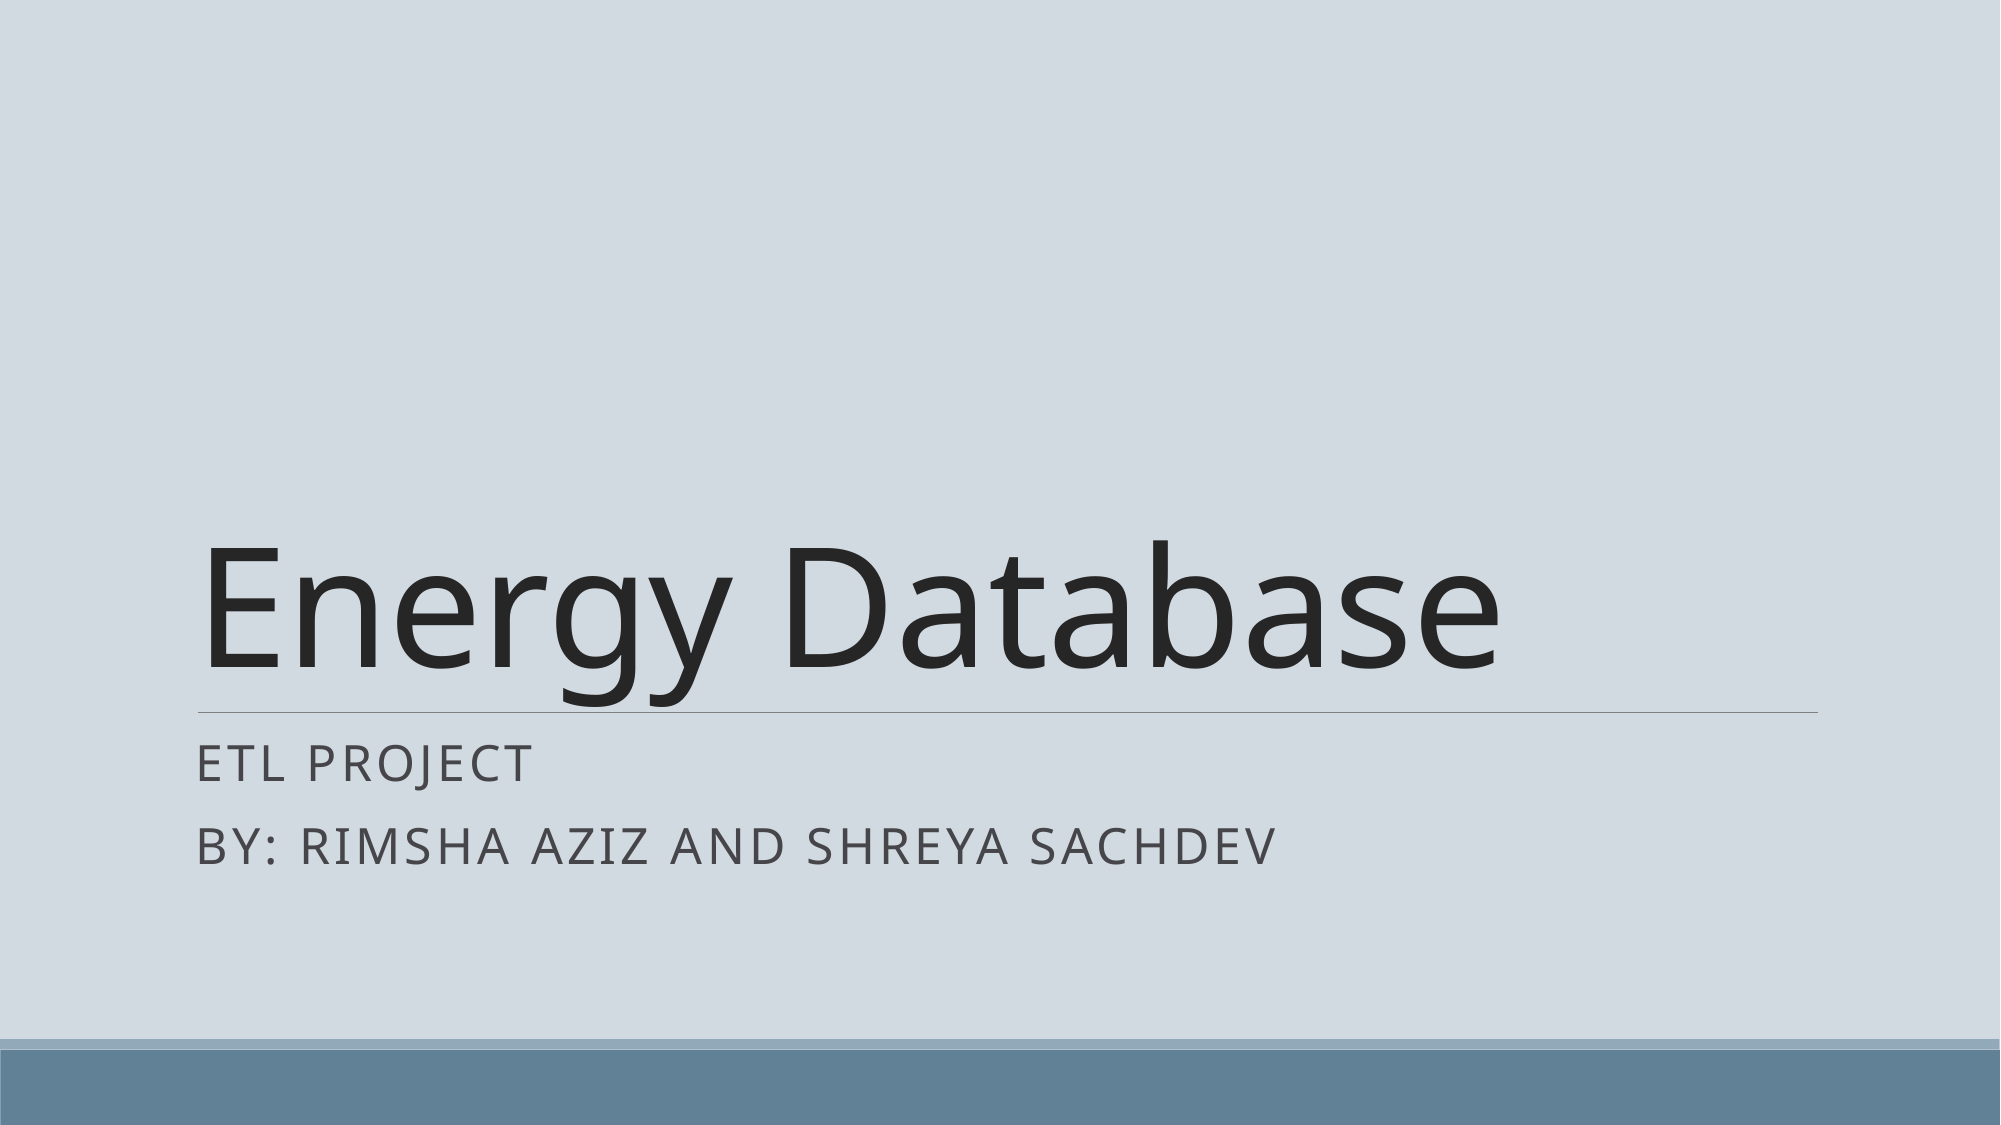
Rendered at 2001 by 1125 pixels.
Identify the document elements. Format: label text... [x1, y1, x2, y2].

subtitle ETL Project By: Rimsha aziz and Shreya Sachdev [180, 730, 1831, 919]
title Energy Database [180, 124, 1830, 710]
